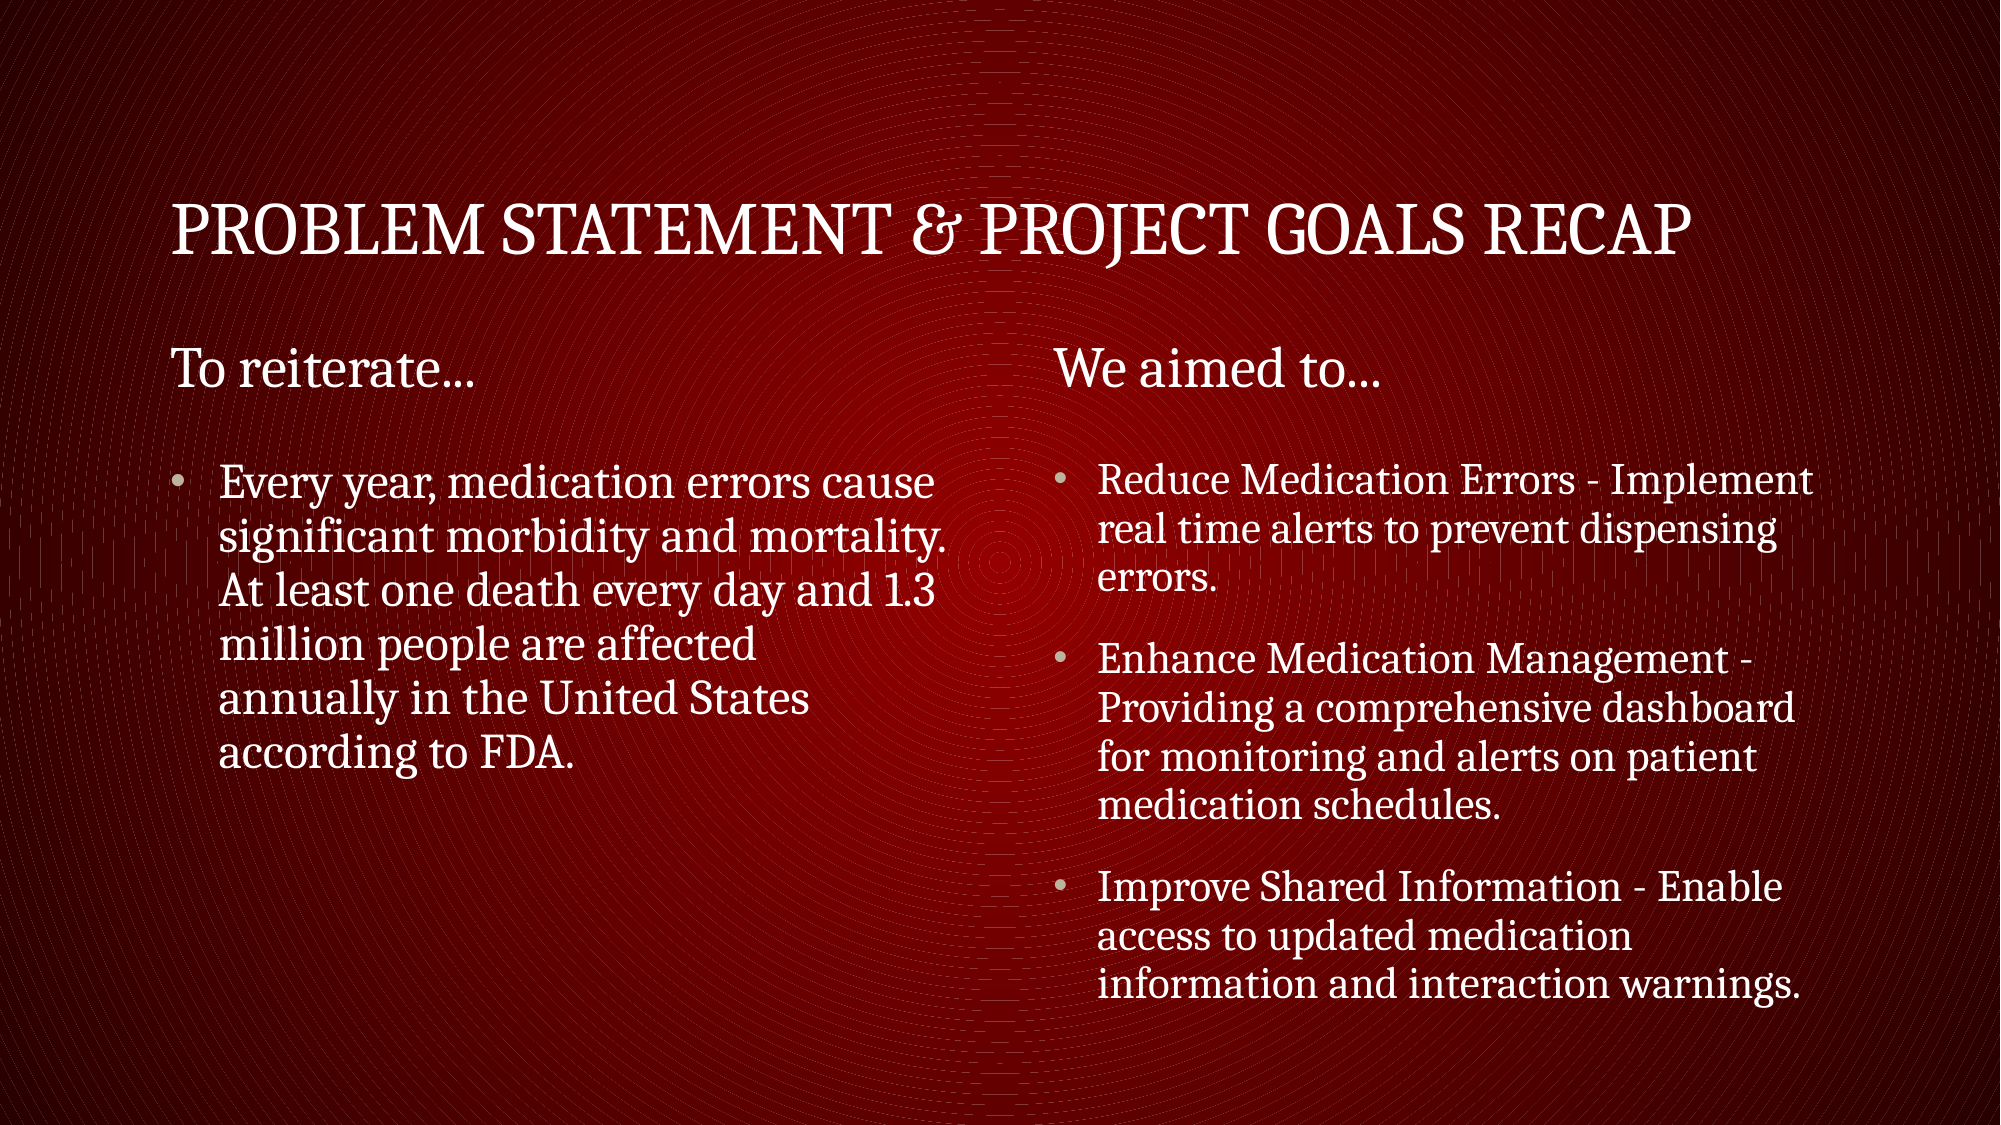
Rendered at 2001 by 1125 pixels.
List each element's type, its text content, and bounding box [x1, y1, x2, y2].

list We aimed to... [1033, 295, 1850, 445]
list Reduce Medication Errors - Implement real time alerts to prevent dispensing errors. Enhance Medication Management - Providing a comprehensive dashboard for monitoring and alerts on patient medication schedules. Improve Shared Information - Enable access to updated medication information and interaction warnings. [1033, 445, 1850, 1030]
title Problem Statement & Project Goals Recap [150, 79, 1850, 280]
list To reiterate... [150, 295, 967, 445]
list Every year, medication errors cause significant morbidity and mortality. At least one death every day and 1.3 million people are affected annually in the United States according to FDA. [150, 445, 967, 1030]
